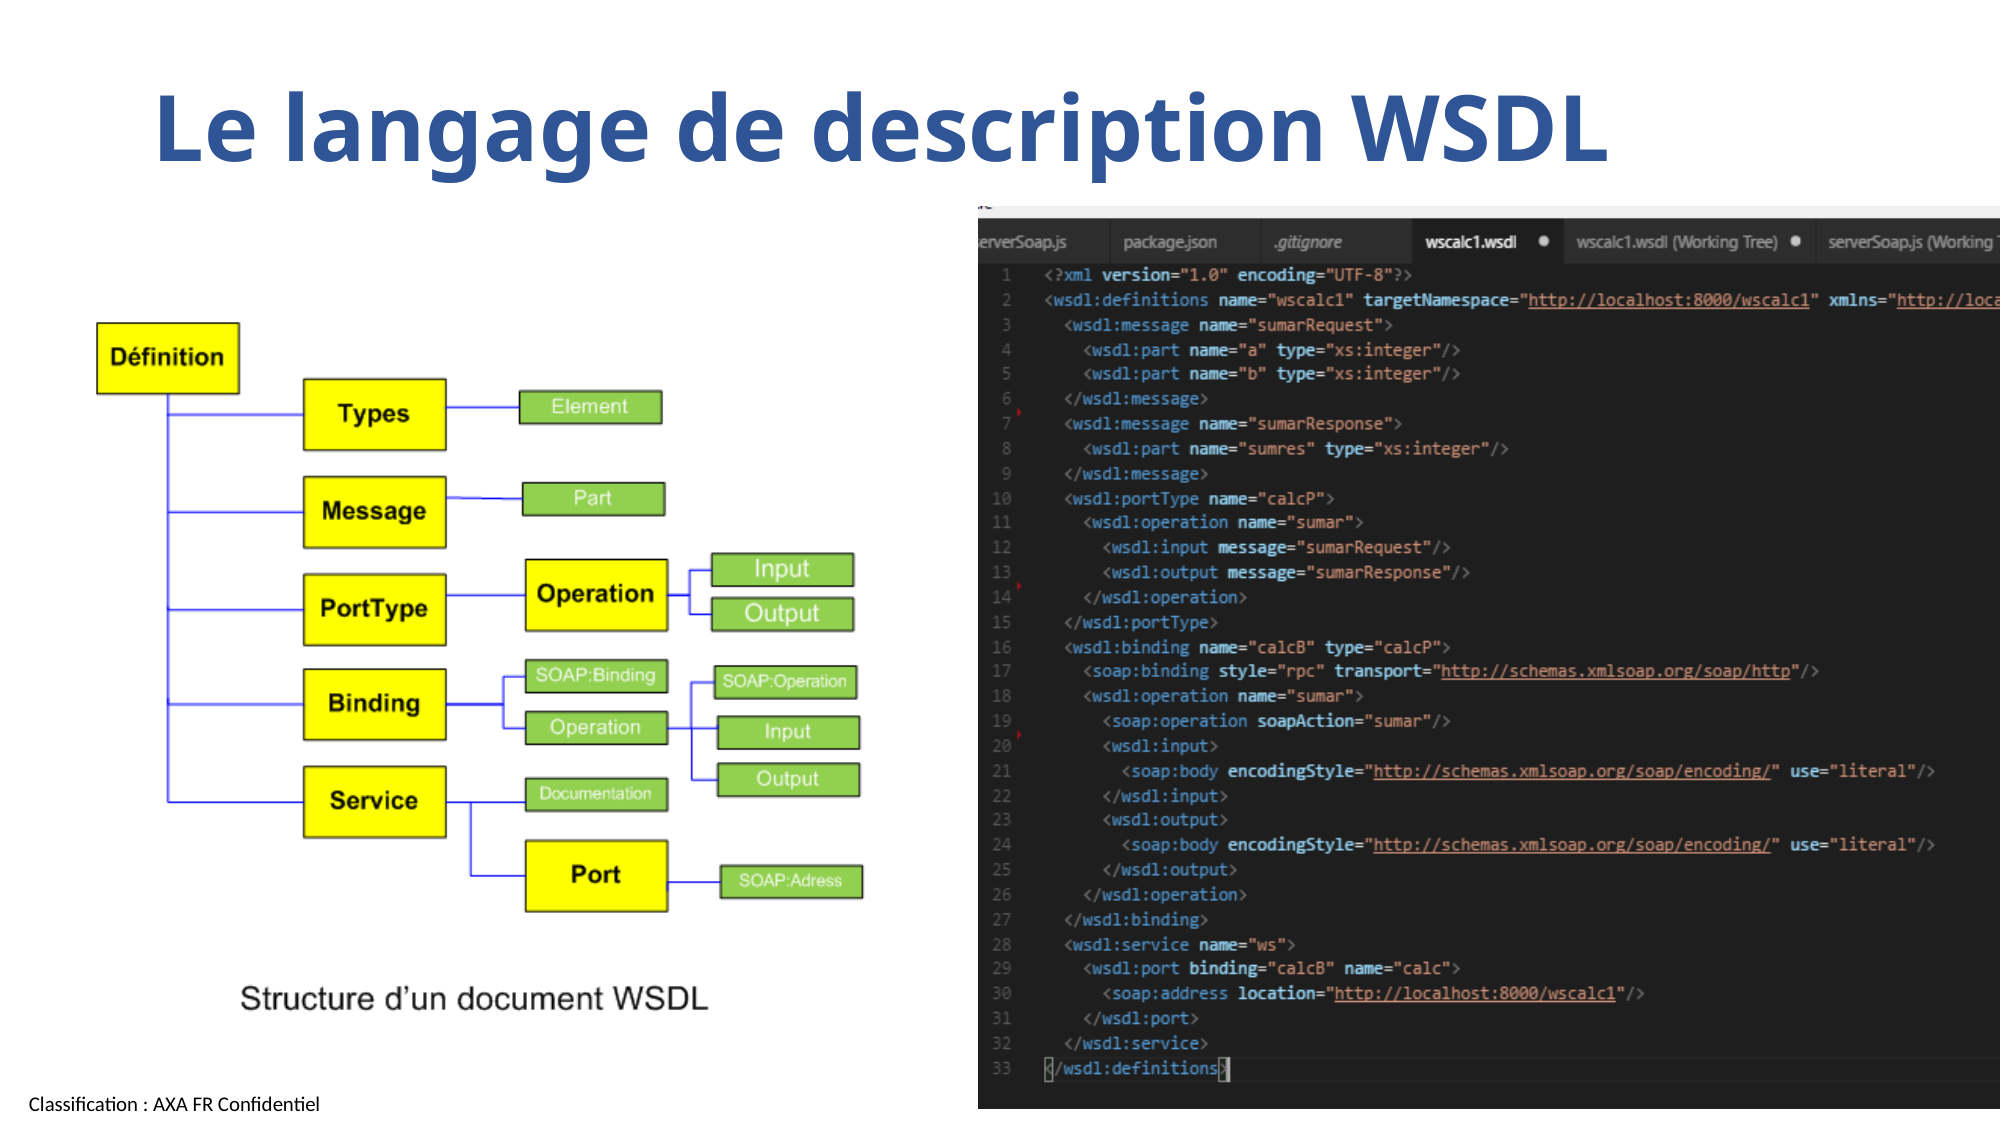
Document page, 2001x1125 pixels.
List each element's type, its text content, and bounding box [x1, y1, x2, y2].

title Le langage de description WSDL [137, 23, 1863, 241]
picture [978, 206, 2000, 1109]
picture [95, 321, 890, 1021]
